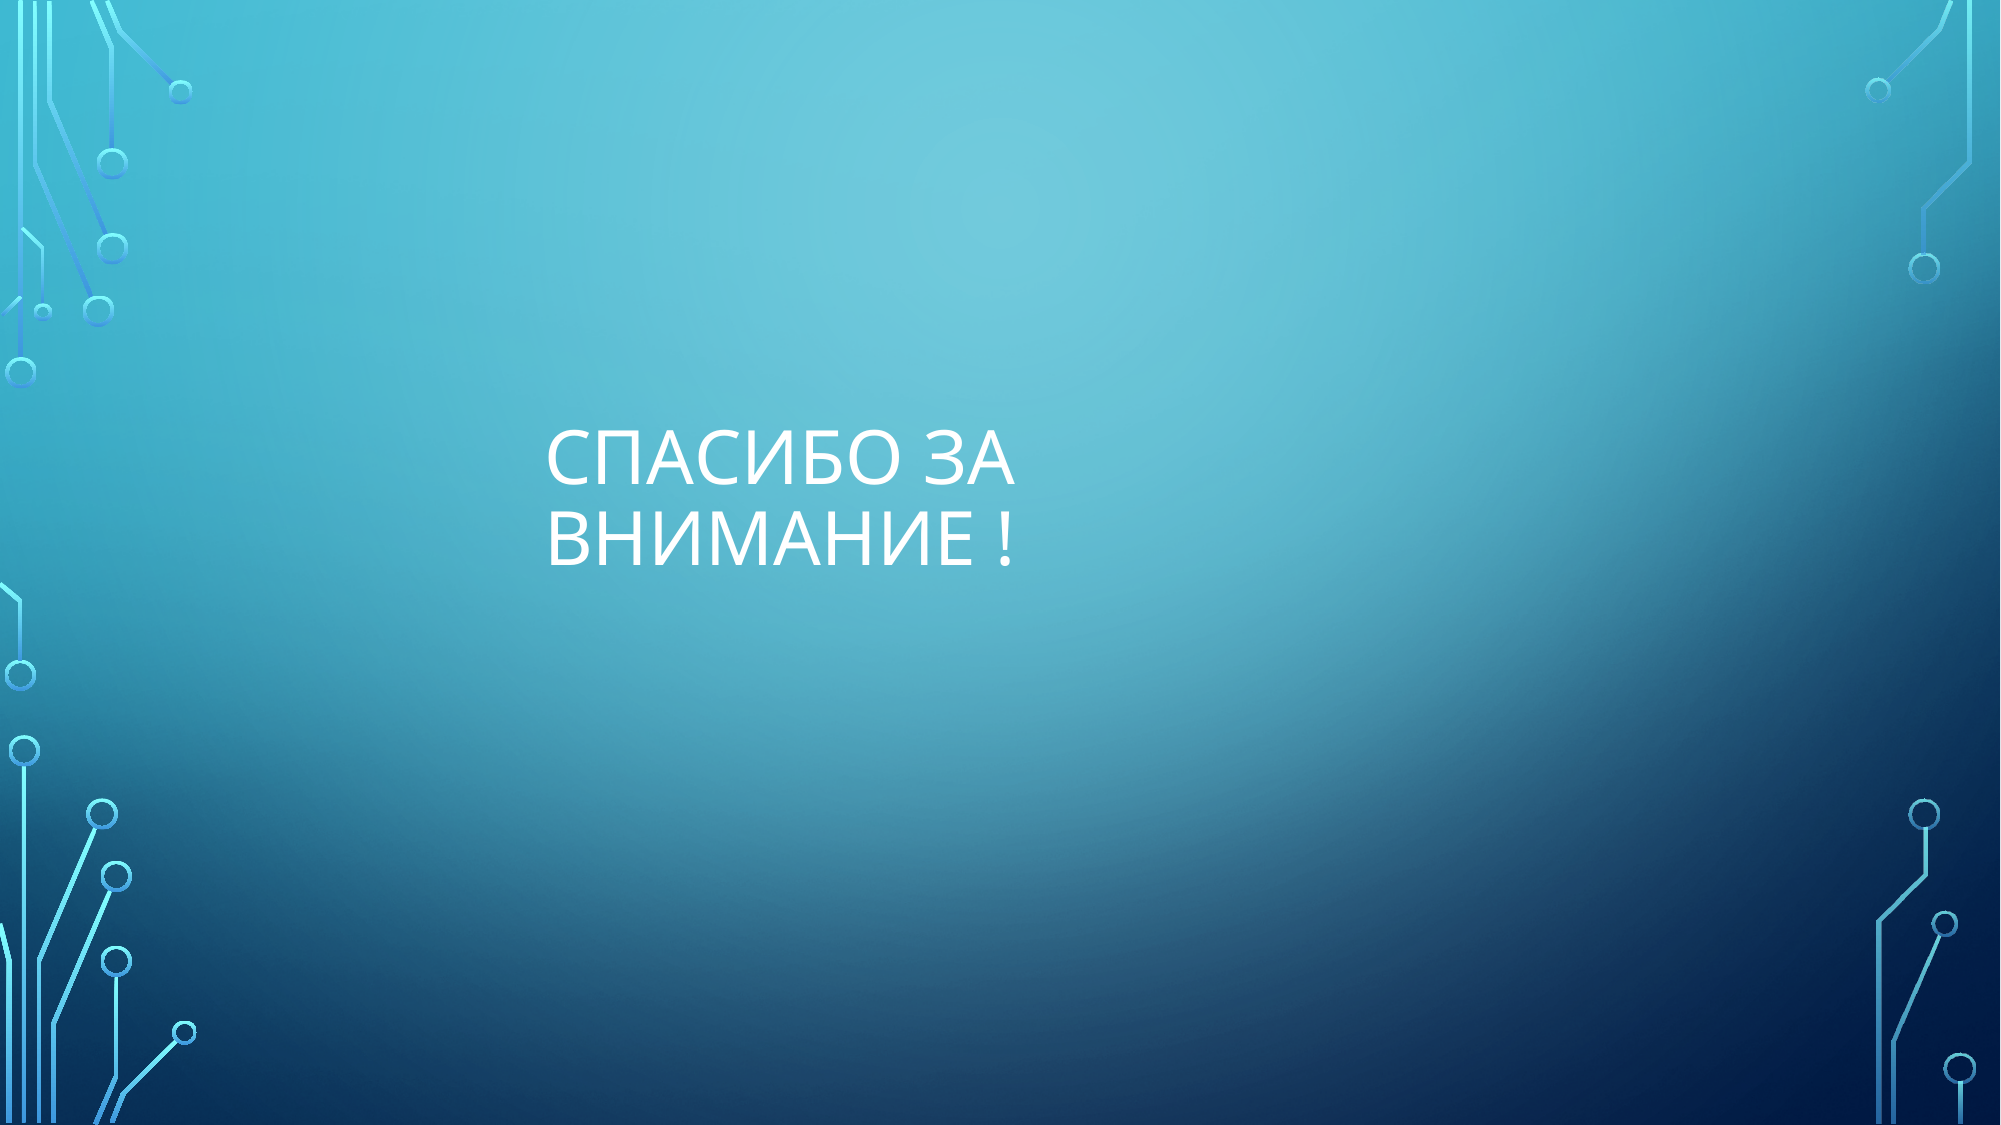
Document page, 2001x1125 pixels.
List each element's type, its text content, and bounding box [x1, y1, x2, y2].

title Спасибо за внимание ! [529, 379, 1410, 623]
